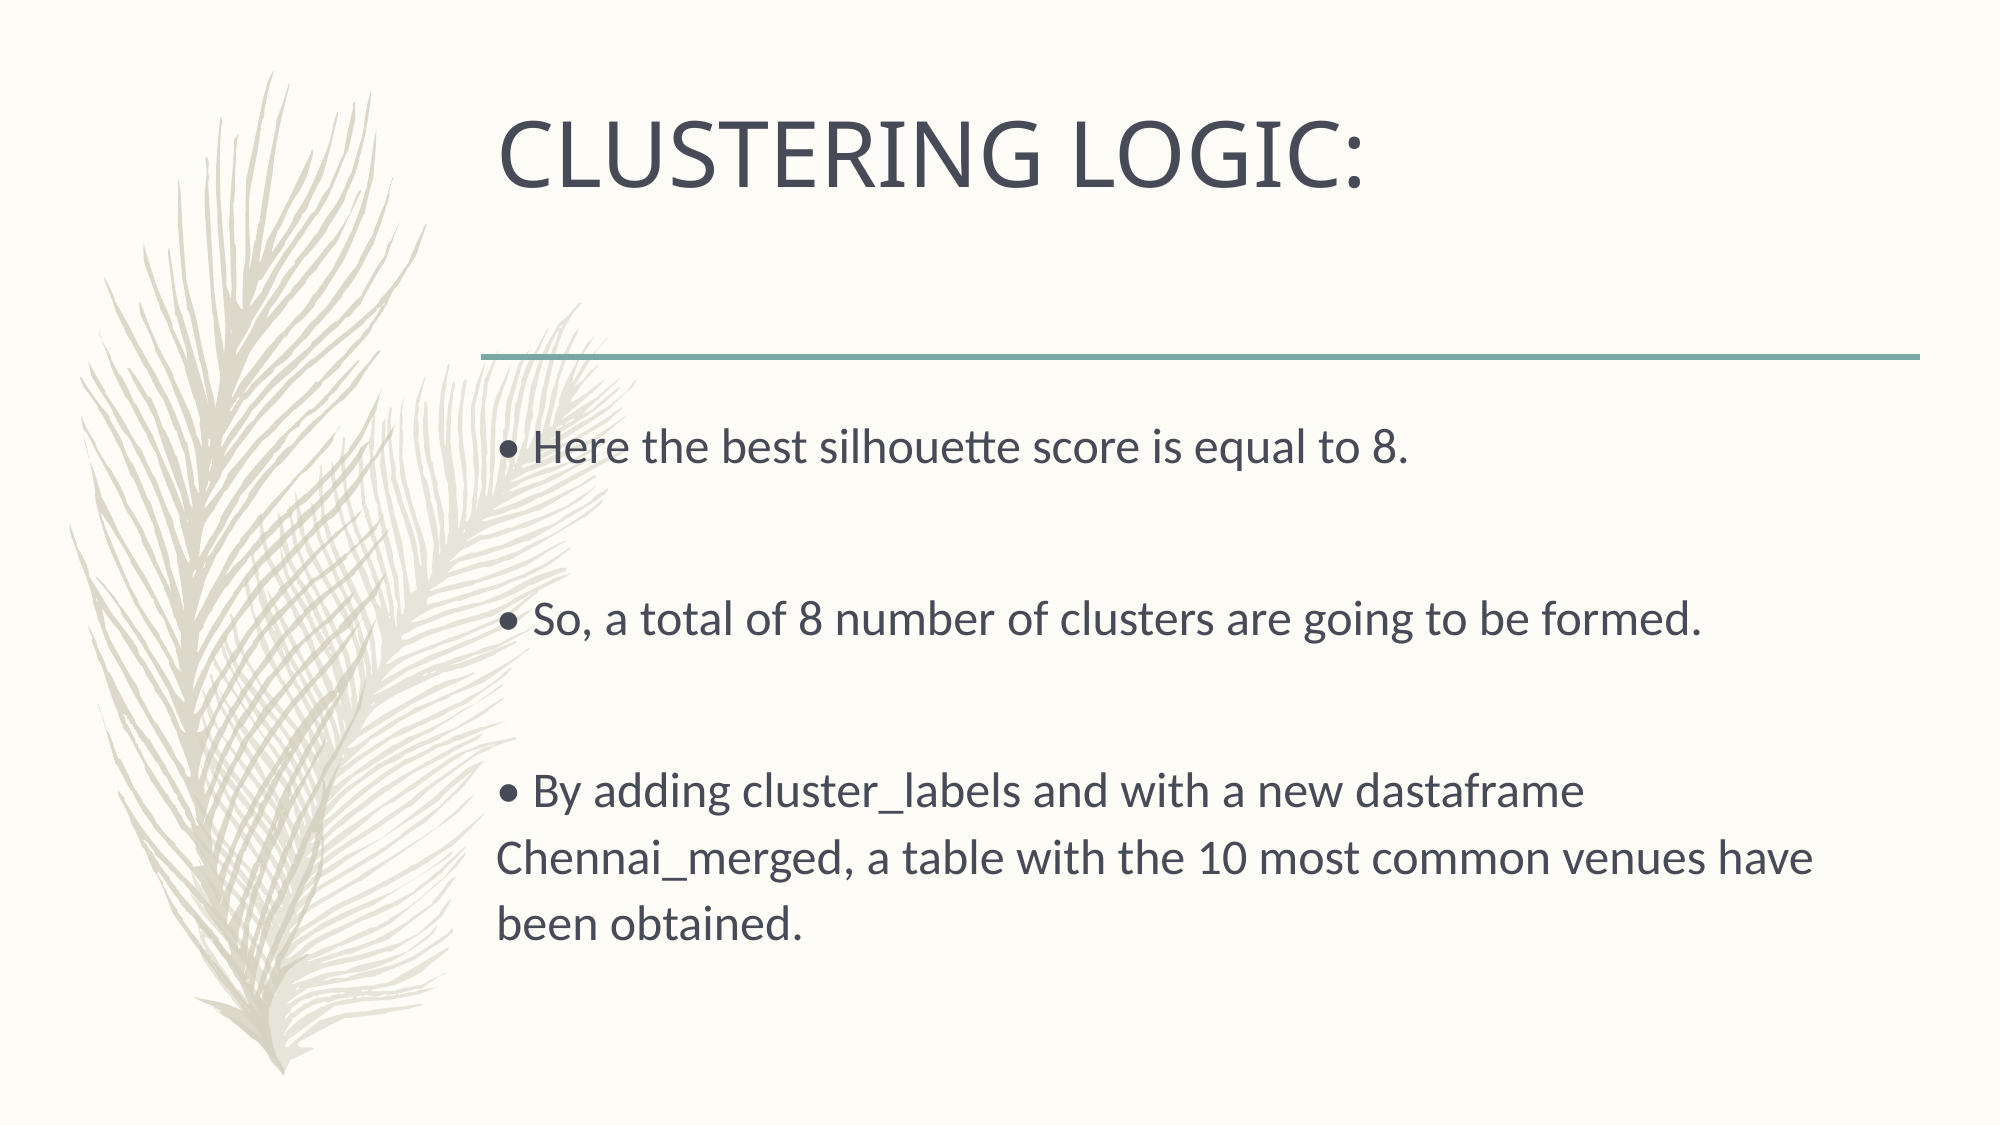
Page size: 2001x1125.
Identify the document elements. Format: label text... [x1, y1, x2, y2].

list • Here the best silhouette score is equal to 8. • So, a total of 8 number of clusters are going to be formed. • By adding cluster_labels and with a new dastaframe Chennai_merged, a table with the 10 most common venues have been obtained. [481, 399, 1920, 999]
title CLUSTERING LOGIC: [481, 93, 1920, 350]
